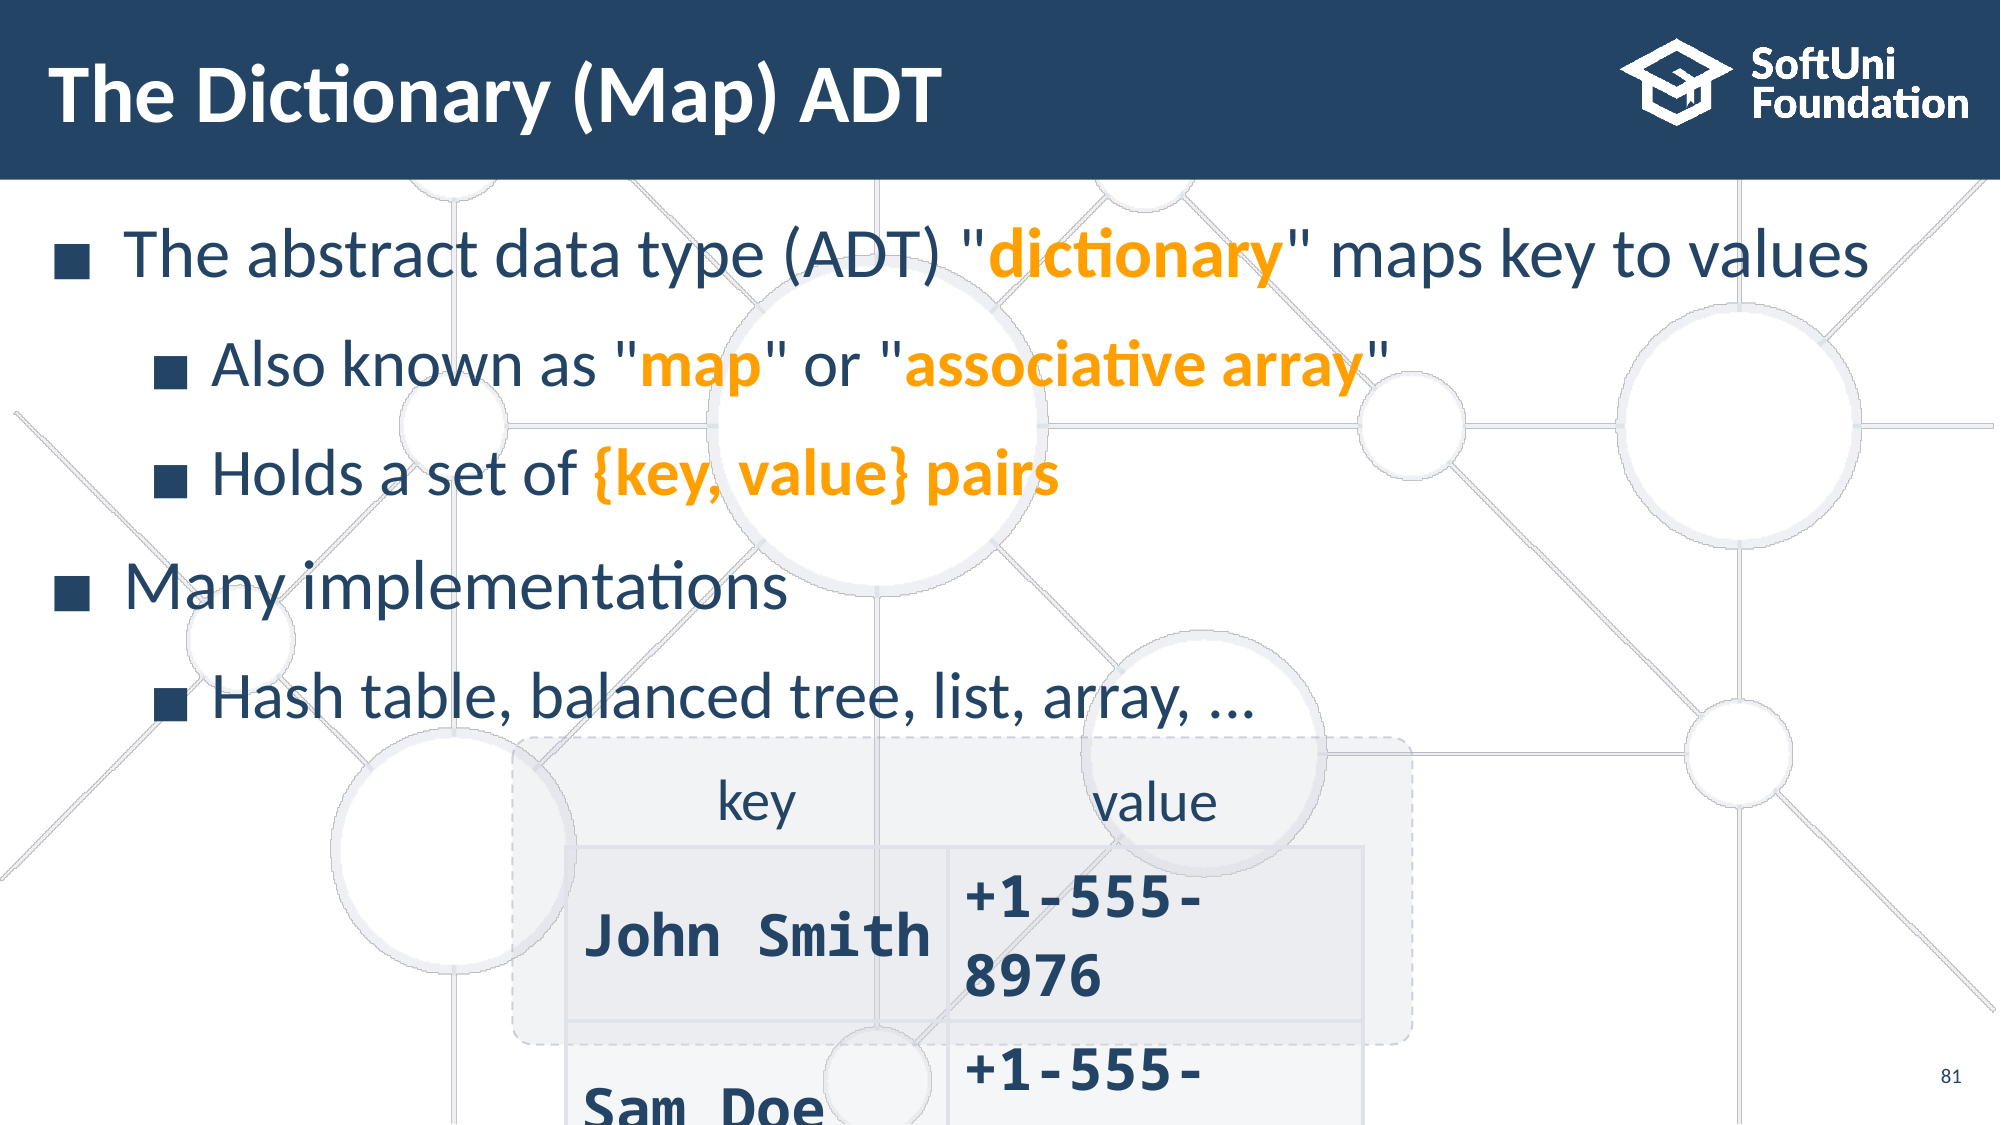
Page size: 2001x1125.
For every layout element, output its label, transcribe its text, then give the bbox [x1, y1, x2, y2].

table_header +1-555-8976 [950, 849, 1361, 1019]
text_box key [567, 754, 947, 840]
table_cell +1-555-5030 [950, 1023, 1361, 1125]
picture [1619, 38, 1968, 126]
list The abstract data type (ADT) "dictionary" maps key to values Also known as "map" or "associative array" Holds a set of {key, value} pairs Many implementations Hash table, balanced tree, list, array, ... [31, 196, 1970, 1050]
table_header John Smith [568, 849, 946, 1019]
slide_number 81 [1897, 1049, 1968, 1101]
table_cell Sam Doe [568, 1023, 946, 1125]
text_box value [949, 755, 1362, 841]
title The Dictionary (Map) ADT [31, 16, 1591, 162]
text_box [512, 737, 1413, 1045]
picture [0, 180, 2000, 1124]
